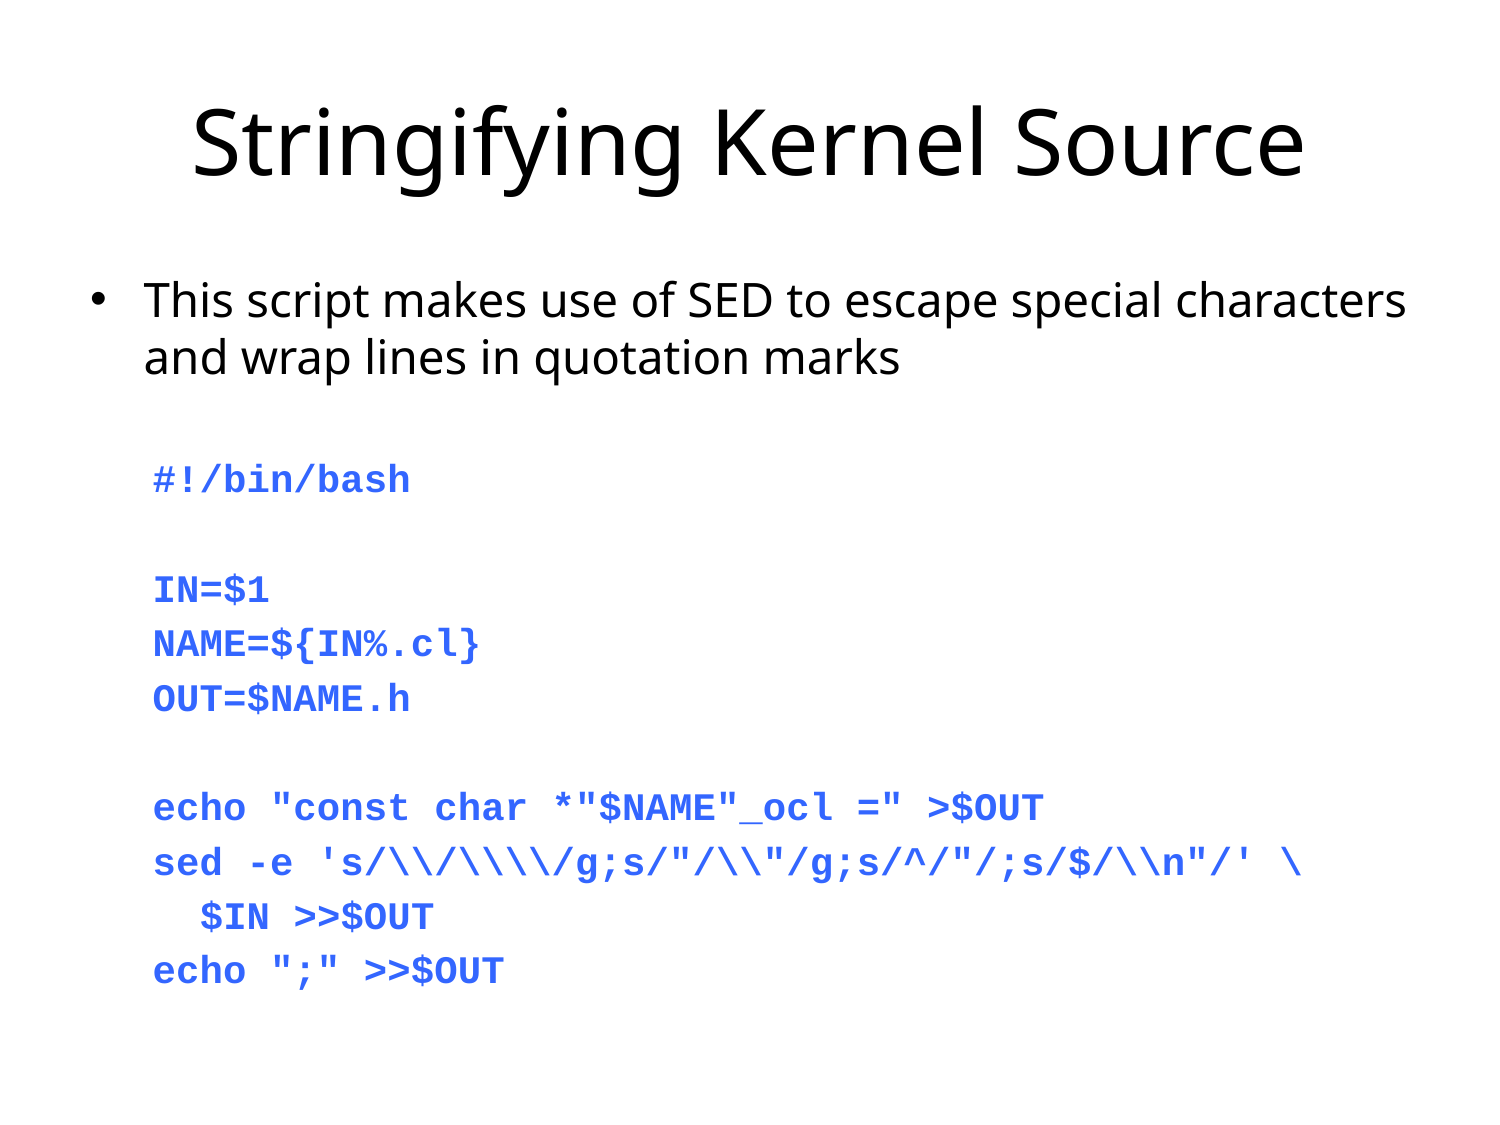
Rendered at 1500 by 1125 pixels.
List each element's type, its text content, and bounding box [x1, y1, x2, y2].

list This script makes use of SED to escape special characters and wrap lines in quotation marks #!/bin/bash IN=$1 NAME=${IN%.cl} OUT=$NAME.h echo "const char *"$NAME"_ocl =" >$OUT sed -e 's/\\/\\\\/g;s/"/\\"/g;s/^/"/;s/$/\\n"/' \ $IN >>$OUT echo ";" >>$OUT [75, 262, 1425, 1005]
title Stringifying Kernel Source [75, 45, 1425, 233]
